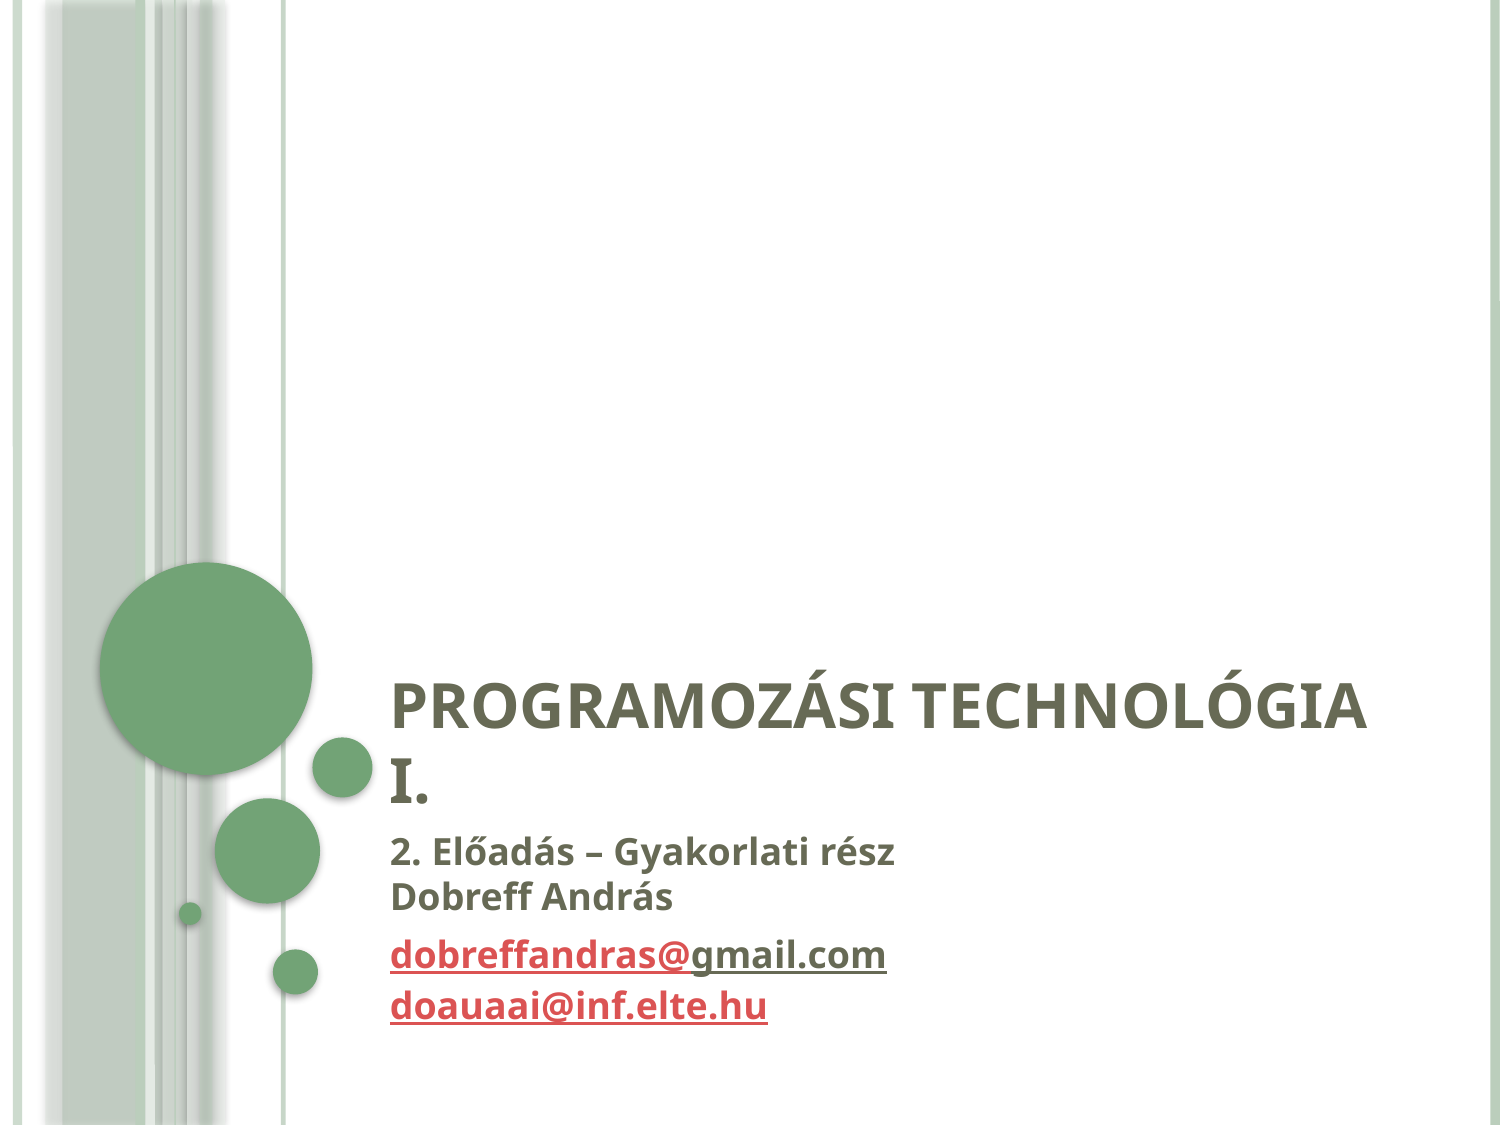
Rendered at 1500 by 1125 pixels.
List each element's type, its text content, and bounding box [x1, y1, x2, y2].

subtitle 2. Előadás – Gyakorlati rész Dobreff András dobreffandras@gmail.com doauaai@inf.elte.hu [375, 820, 1388, 1046]
title Programozási technológia I. [375, 512, 1388, 820]
